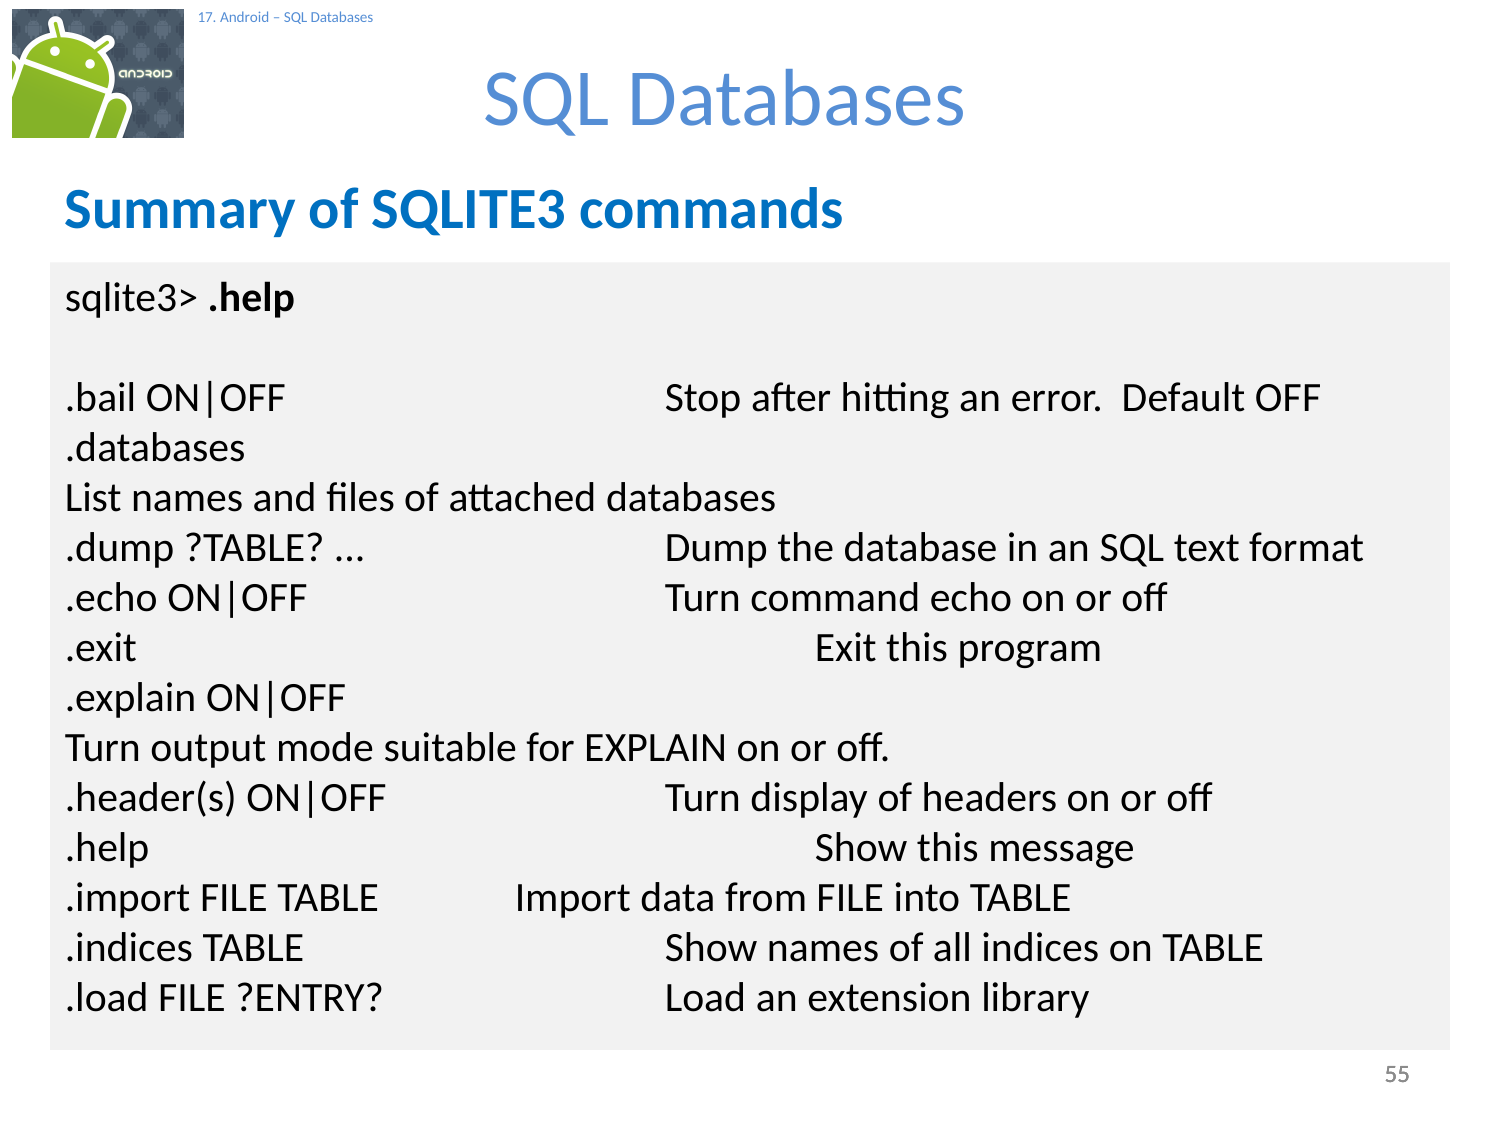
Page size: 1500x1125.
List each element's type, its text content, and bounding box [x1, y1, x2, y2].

text_box sqlite3> .help .bail ON|OFF Stop after hitting an error. Default OFF .databases List names and files of attached databases .dump ?TABLE? ... Dump the database in an SQL text format .echo ON|OFF Turn command echo on or off .exit Exit this program .explain ON|OFF Turn output mode suitable for EXPLAIN on or off. .header(s) ON|OFF Turn display of headers on or off .help Show this message .import FILE TABLE Import data from FILE into TABLE .indices TABLE Show names of all indices on TABLE .load FILE ?ENTRY? Load an extension library [50, 262, 1450, 1050]
text_box Summary of SQLITE3 commands [50, 162, 1425, 248]
text_box 55 [1074, 1050, 1425, 1103]
picture [12, 9, 184, 138]
text_box 17. Android – SQL Databases SQL Databases [49, 7, 1400, 150]
